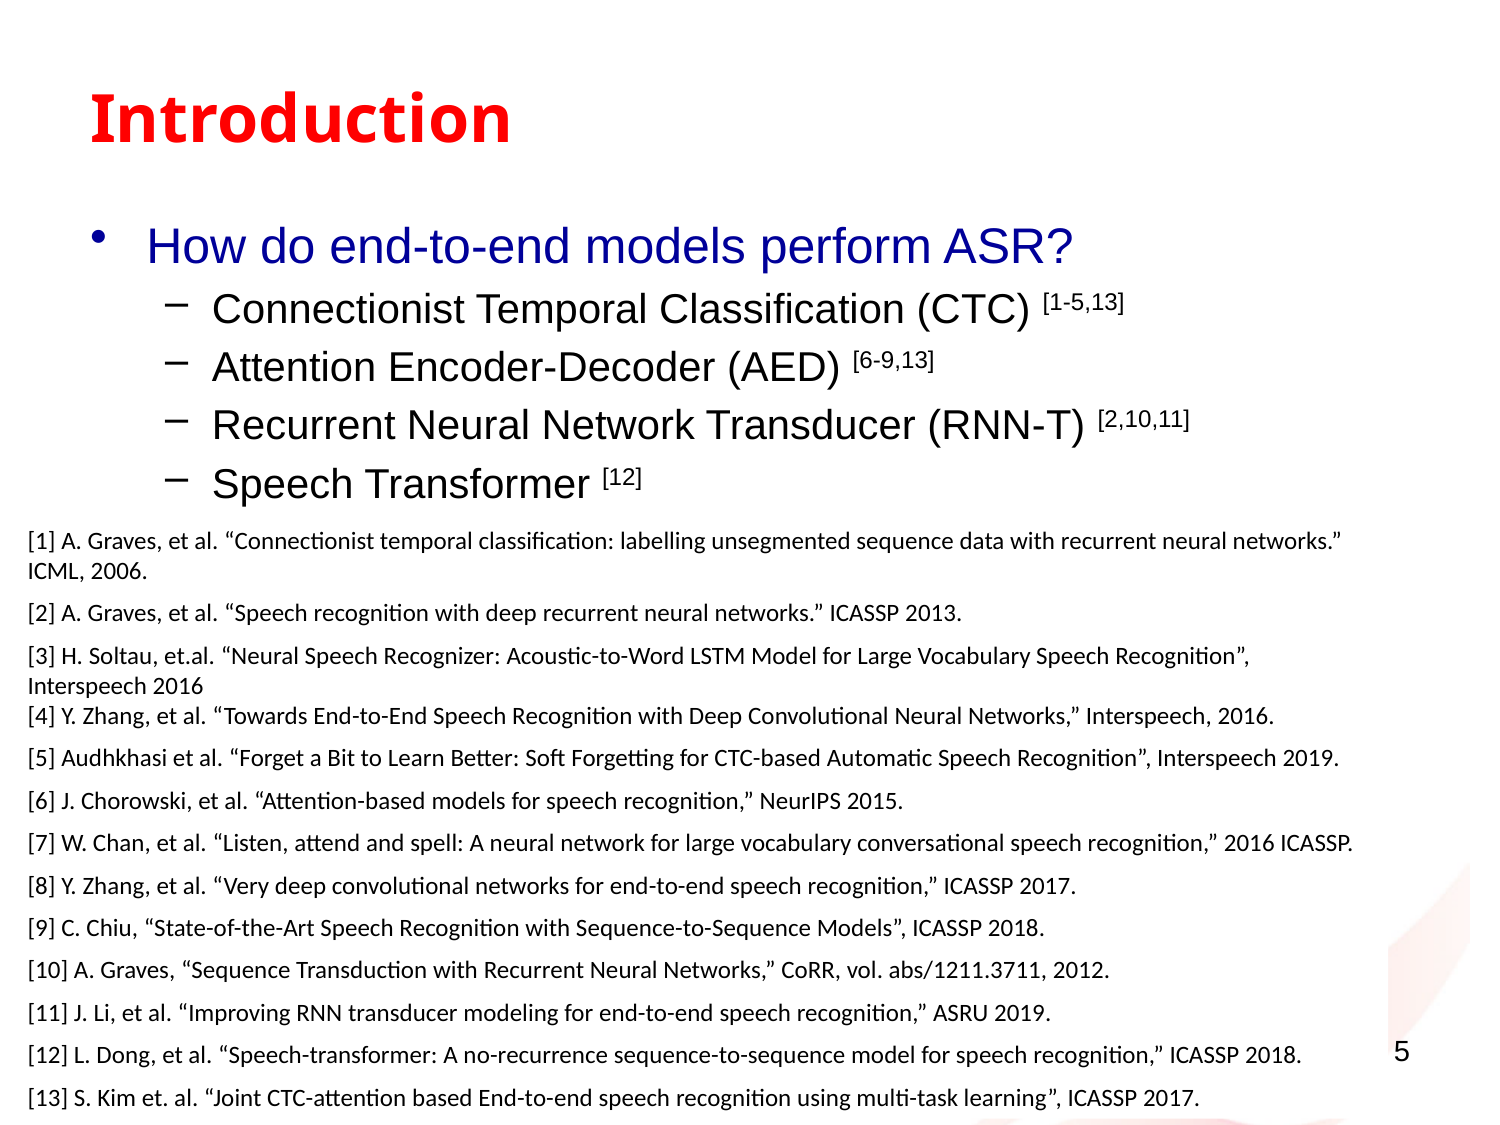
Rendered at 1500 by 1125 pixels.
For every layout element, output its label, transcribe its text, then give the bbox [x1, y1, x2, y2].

list How do end-to-end models perform ASR? Connectionist Temporal Classification (CTC) [1-5,13] Attention Encoder-Decoder (AED) [6-9,13] Recurrent Neural Network Transducer (RNN-T) [2,10,11] Speech Transformer [12] [74, 205, 1426, 981]
picture [0, 1, 1470, 1125]
slide_number 5 [1389, 1024, 1426, 1103]
title Introduction [74, 46, 1426, 185]
text_box [1] A. Graves, et al. “Connectionist temporal classification: labelling unsegmented sequence data with recurrent neural networks.” ICML, 2006. [2] A. Graves, et al. “Speech recognition with deep recurrent neural networks.” ICASSP 2013. [3] H. Soltau, et.al. “Neural Speech Recognizer: Acoustic-to-Word LSTM Model for Large Vocabulary Speech Recognition”, Interspeech 2016 [4] Y. Zhang, et al. “Towards End-to-End Speech Recognition with Deep Convolutional Neural Networks,” Interspeech, 2016. [5] Audhkhasi et al. “Forget a Bit to Learn Better: Soft Forgetting for CTC-based Automatic Speech Recognition”, Interspeech 2019. [6] J. Chorowski, et al. “Attention-based models for speech recognition,” NeurIPS 2015. [7] W. Chan, et al. “Listen, attend and spell: A neural network for large vocabulary conversational speech recognition,” 2016 ICASSP. [8] Y. Zhang, et al. “Very deep convolutional networks for end-to-end speech recognition,” ICASSP 2017. [9] C. Chiu, “State-of-the-Art Speech Recognition with Sequence-to-Sequence Models”, ICASSP 2018. [10] A. Graves, “Sequence Transduction with Recurrent Neural Networks,” CoRR, vol. abs/1211.3711, 2012. [11] J. Li, et al. “Improving RNN transducer modeling for end-to-end speech recognition,” ASRU 2019. [12] L. Dong, et al. “Speech-transformer: A no-recurrence sequence-to-sequence model for speech recognition,” ICASSP 2018. [13] S. Kim et. al. “Joint CTC-attention based End-to-end speech recognition using multi-task learning”, ICASSP 2017. [3, 517, 1389, 1119]
